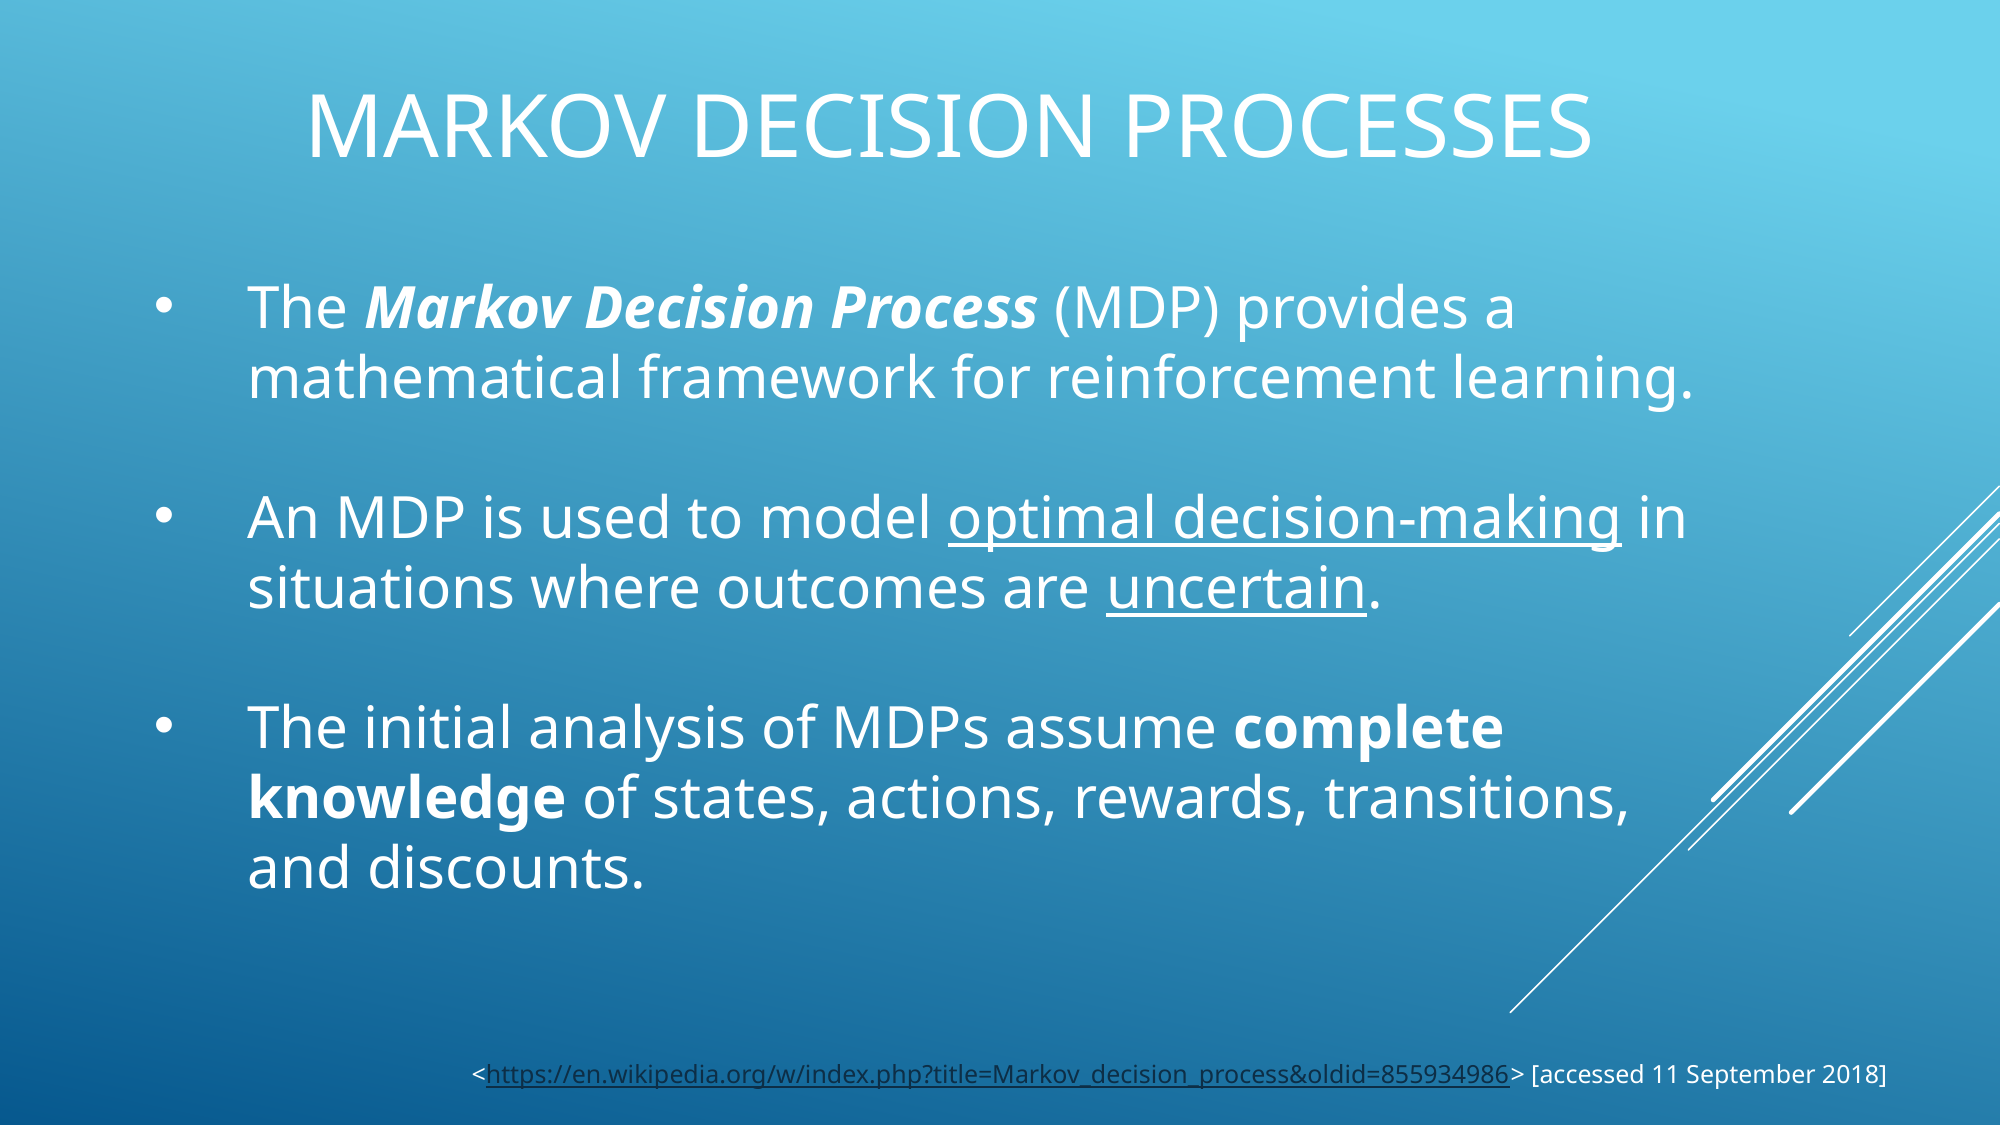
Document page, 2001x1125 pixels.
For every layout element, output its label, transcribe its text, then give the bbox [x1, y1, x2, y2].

text_box <https://en.wikipedia.org/w/index.php?title=Markov_decision_process&oldid=855934986> [accessed 11 September 2018] [456, 1051, 1961, 1101]
text_box The Markov Decision Process (MDP) provides a mathematical framework for reinforcement learning. An MDP is used to model optimal decision-making in situations where outcomes are uncertain. The initial analysis of MDPs assume complete knowledge of states, actions, rewards, transitions, and discounts. [139, 262, 1761, 908]
title MARKOV DECISION PROCESSES [204, 42, 1696, 183]
